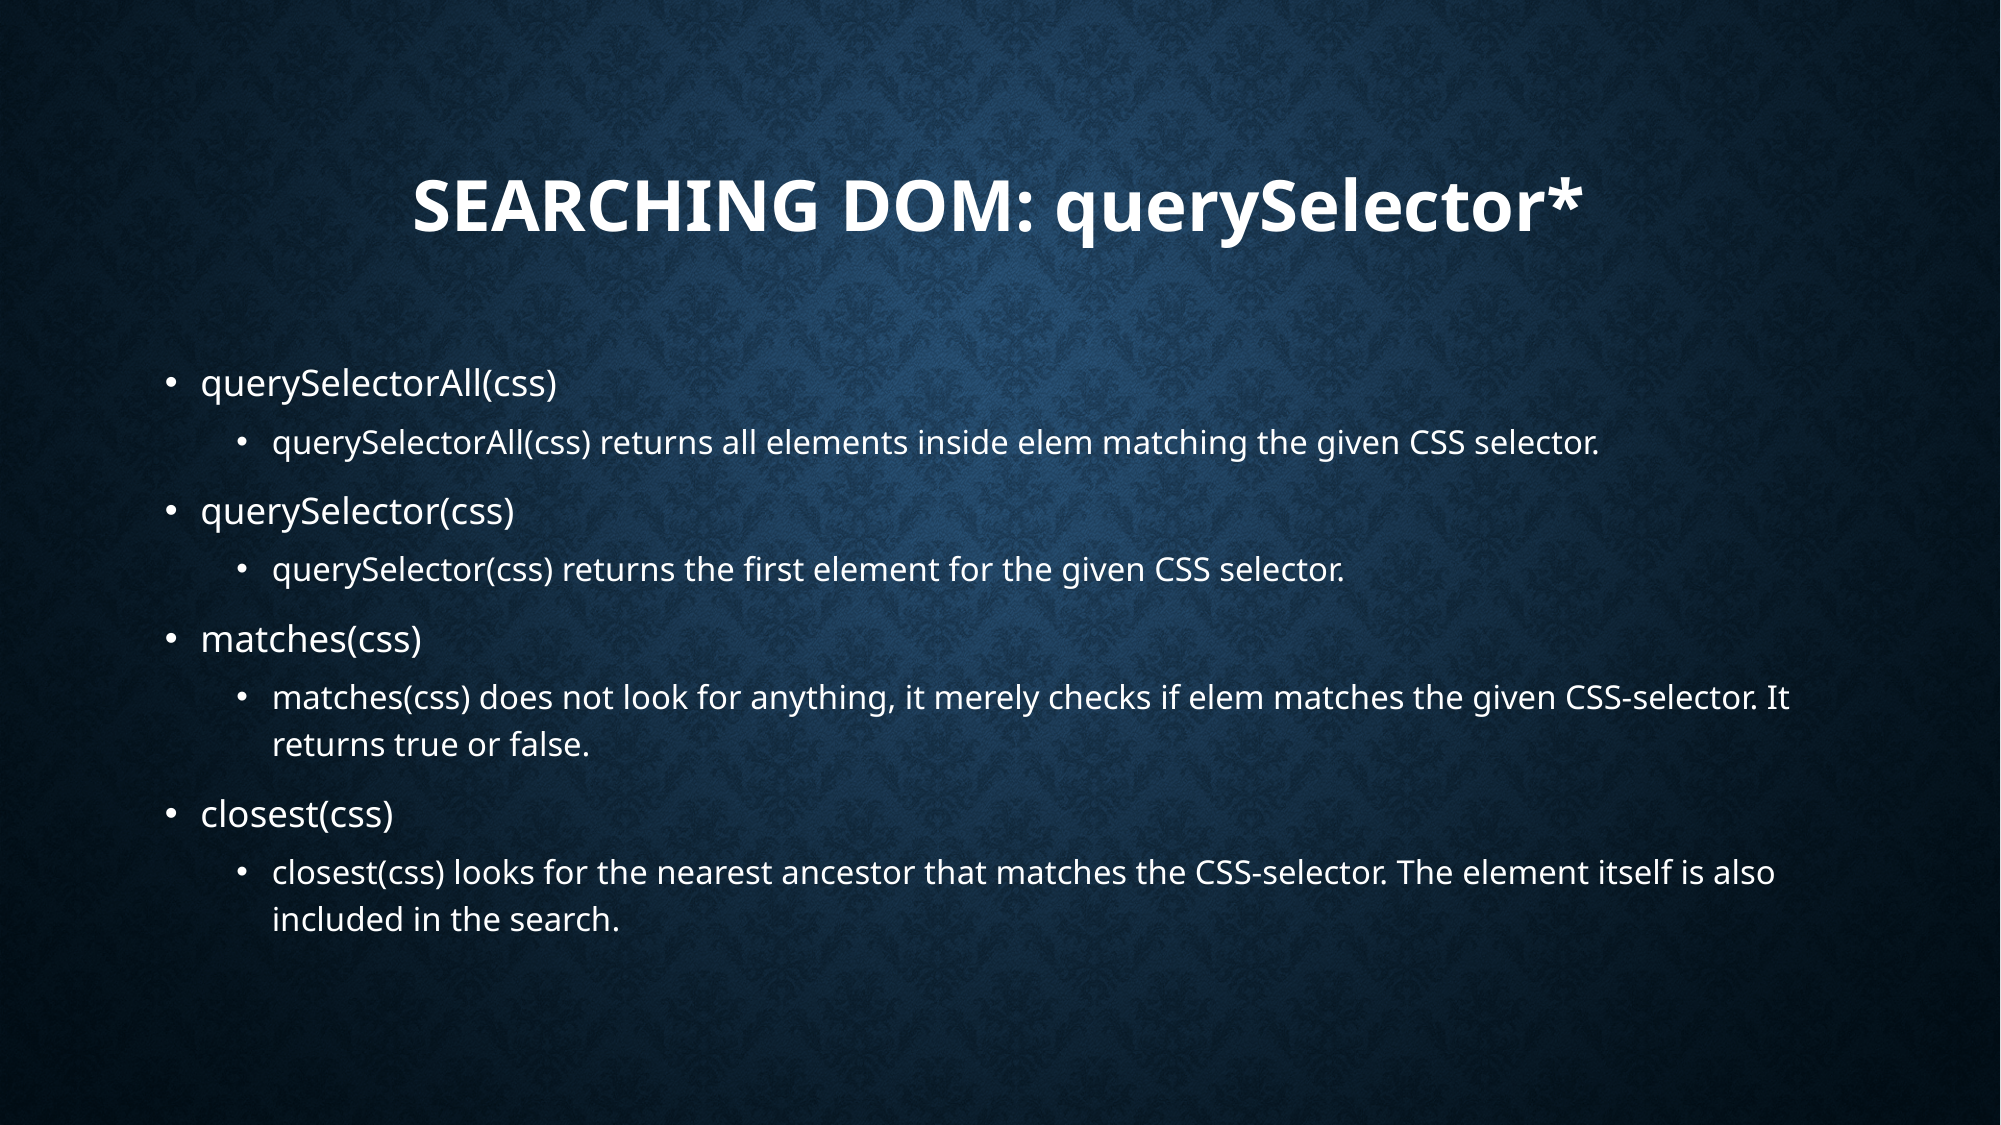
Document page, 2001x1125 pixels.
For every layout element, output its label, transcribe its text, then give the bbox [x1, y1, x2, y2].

title Searching Dom: querySelector* [149, 99, 1849, 318]
list querySelectorAll(css) querySelectorAll(css) returns all elements inside elem matching the given CSS selector. querySelector(css) querySelector(css) returns the first element for the given CSS selector. matches(css) matches(css) does not look for anything, it merely checks if elem matches the given CSS-selector. It returns true or false. closest(css) closest(css) looks for the nearest ancestor that matches the CSS-selector. The element itself is also included in the search. [149, 343, 1849, 950]
